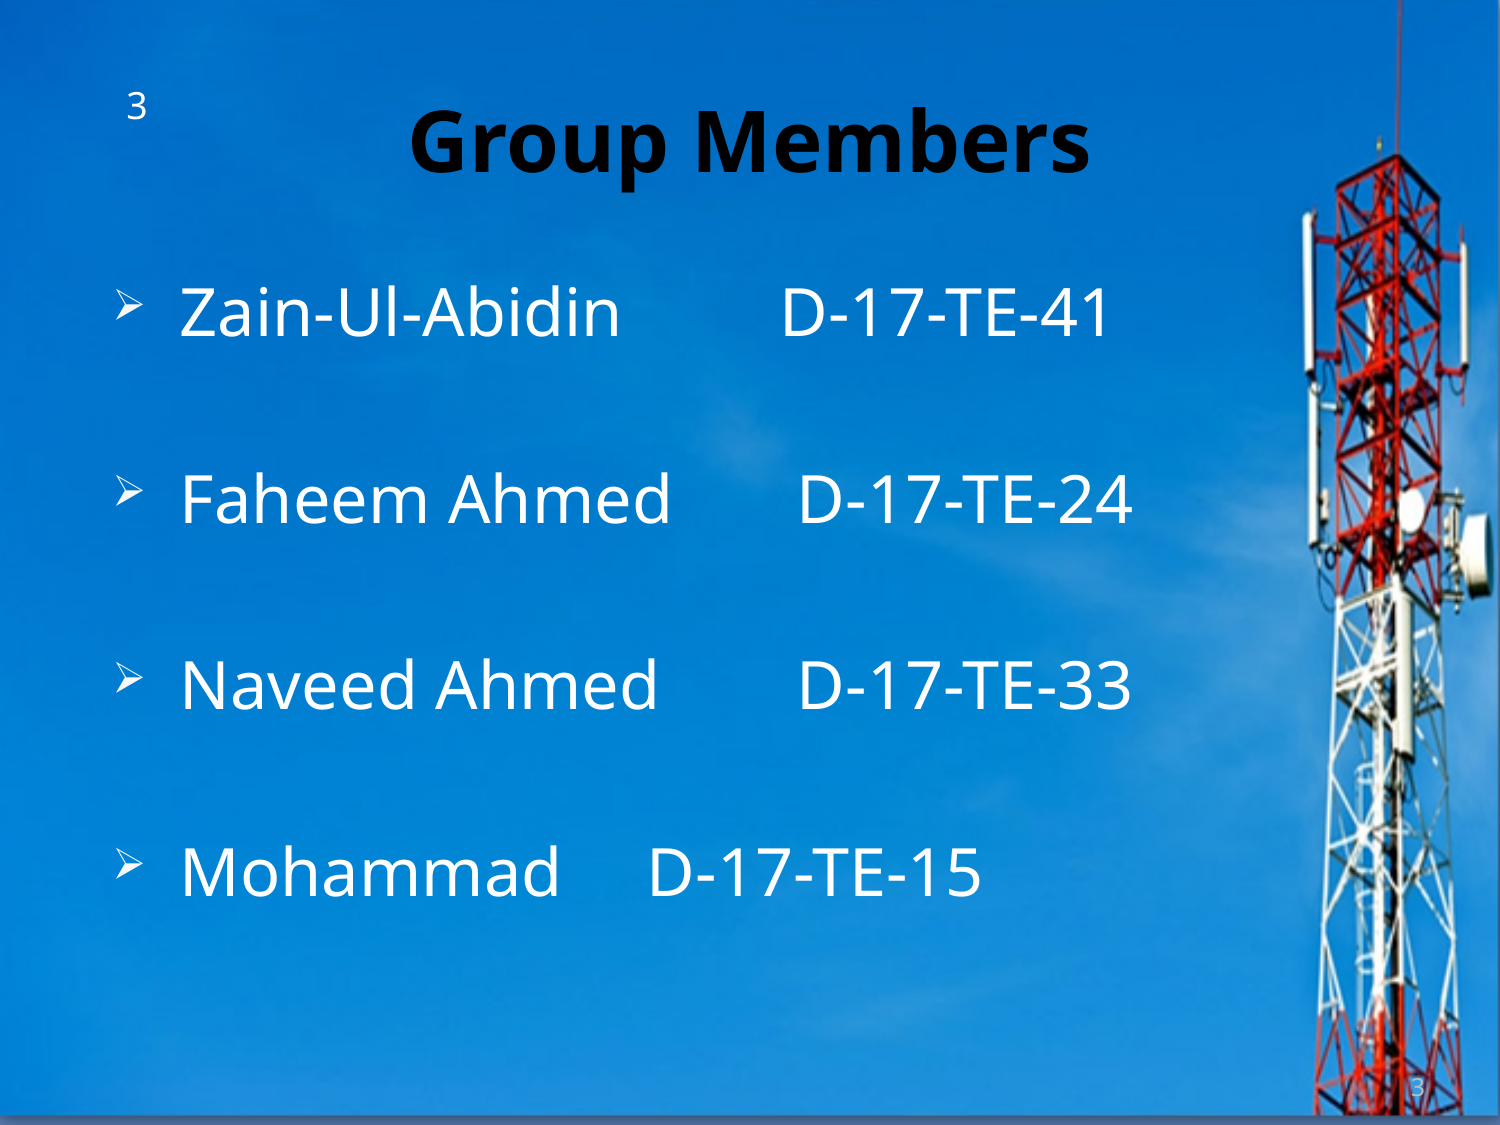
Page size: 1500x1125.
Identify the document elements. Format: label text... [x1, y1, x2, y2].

slide_number 3 [1299, 1052, 1425, 1113]
picture [0, 0, 1500, 1125]
list Zain-Ul-Abidin D-17-TE-41 Faheem Ahmed D-17-TE-24 Naveed Ahmed D-17-TE-33 Mohammad D-17-TE-15 [75, 262, 1425, 1035]
text_box 3 [111, 74, 163, 135]
title Group Members [75, 45, 1425, 233]
